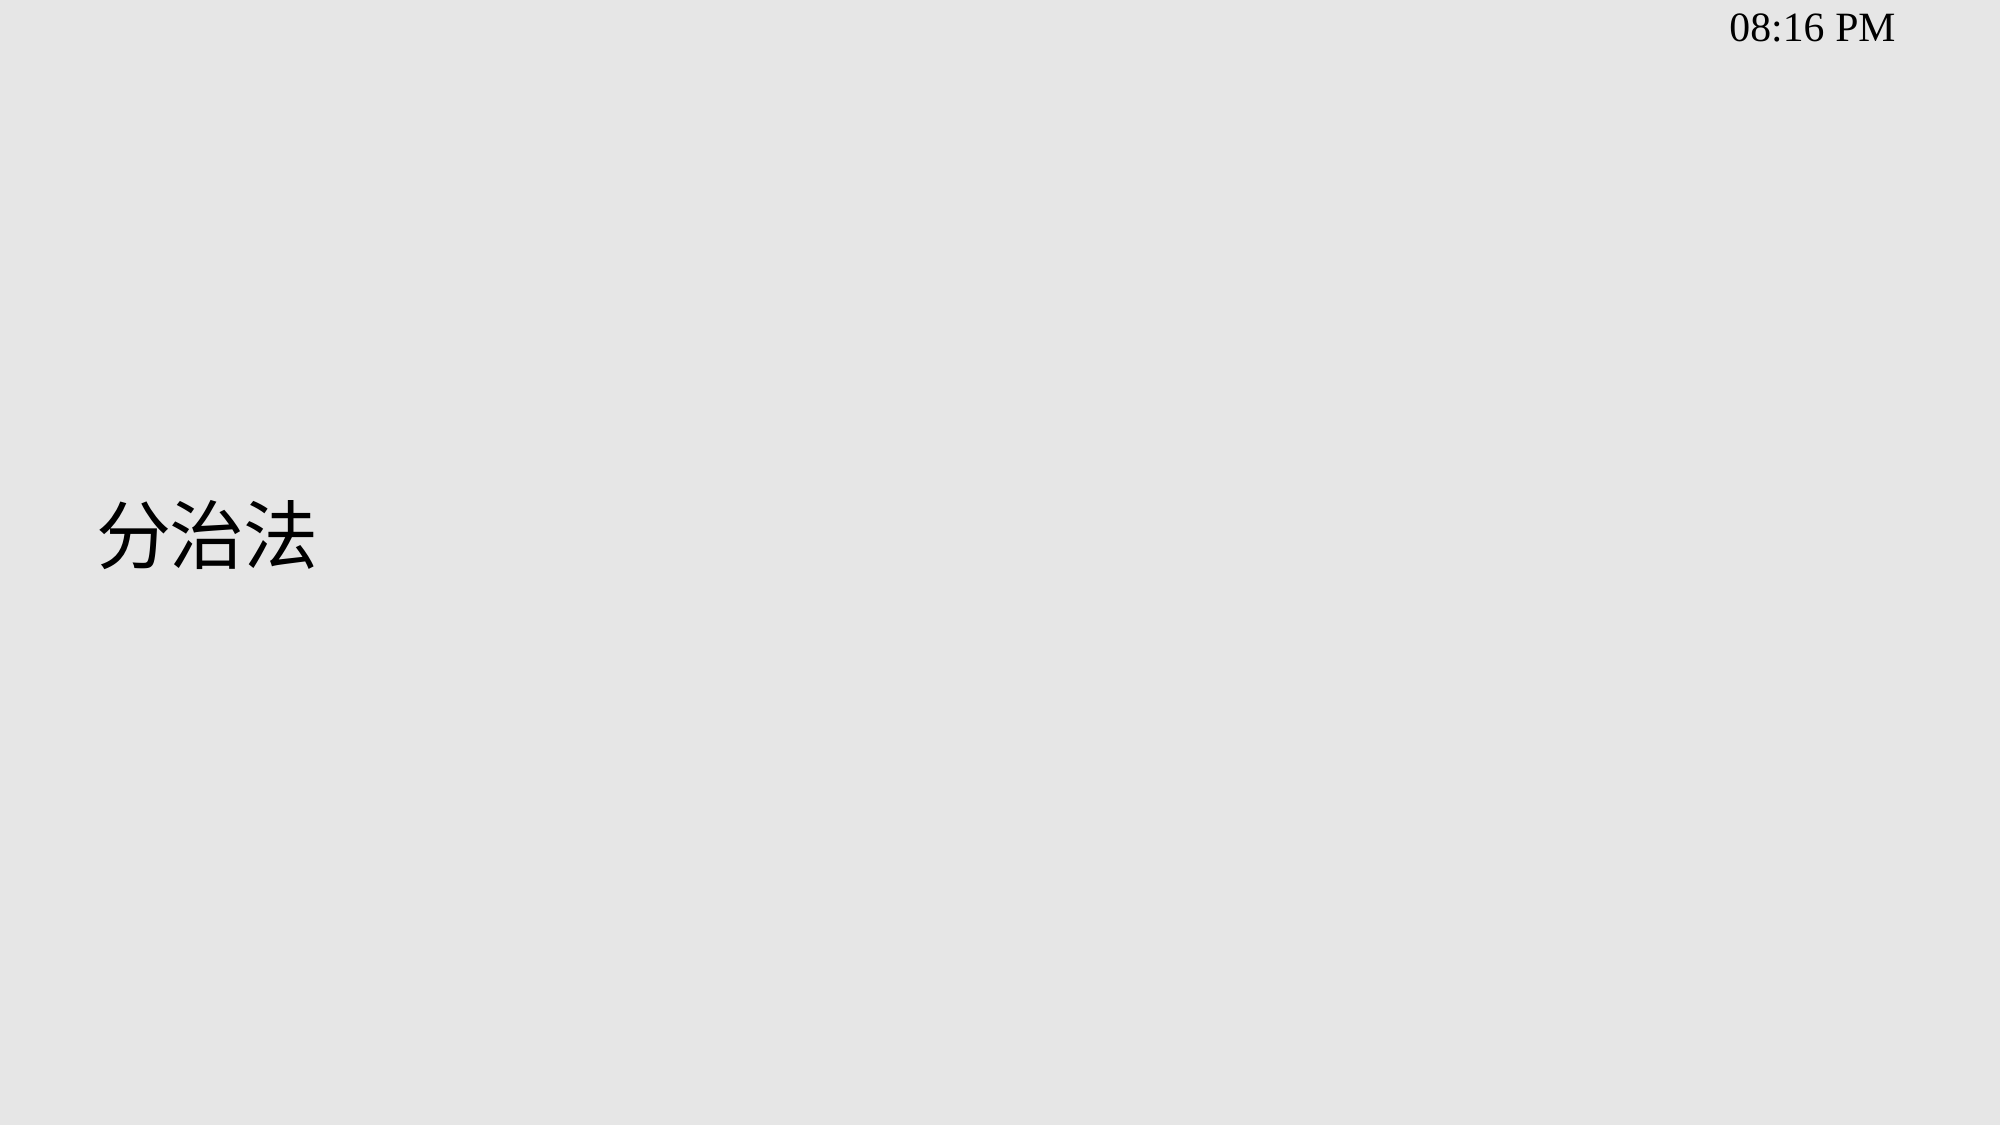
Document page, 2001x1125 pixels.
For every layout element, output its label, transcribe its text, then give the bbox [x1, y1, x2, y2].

title 分治法 [96, 497, 1596, 580]
